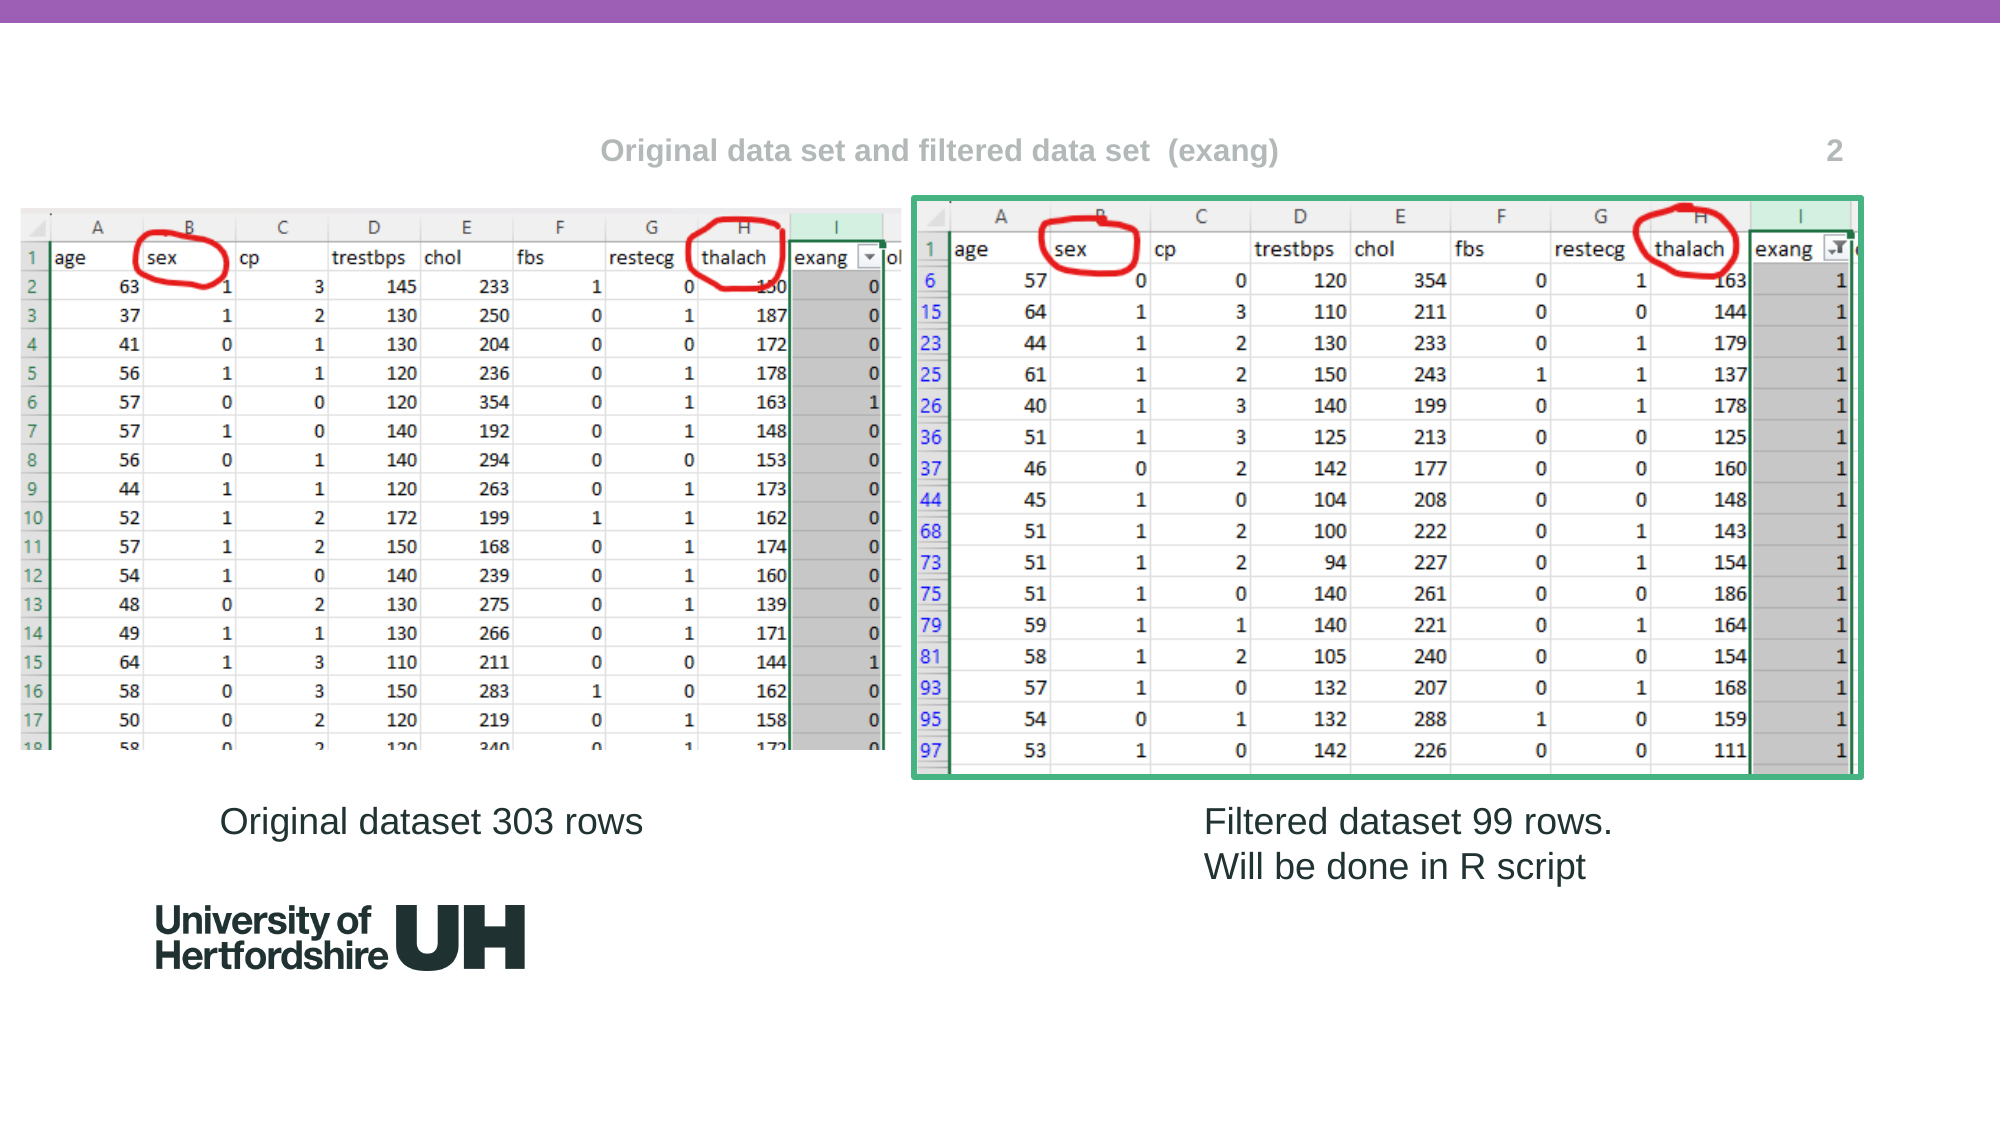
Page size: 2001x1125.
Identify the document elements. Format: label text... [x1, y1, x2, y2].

text_box Original dataset 303 rows [204, 790, 811, 850]
subtitle . [902, 331, 911, 370]
text_box Filtered dataset 99 rows. Will be done in R script [1189, 790, 1664, 895]
picture [20, 208, 902, 750]
slide_number 2 [1741, 129, 1844, 168]
footer Original data set and filtered data set (exang) [37, 129, 1741, 168]
picture [917, 200, 1858, 774]
